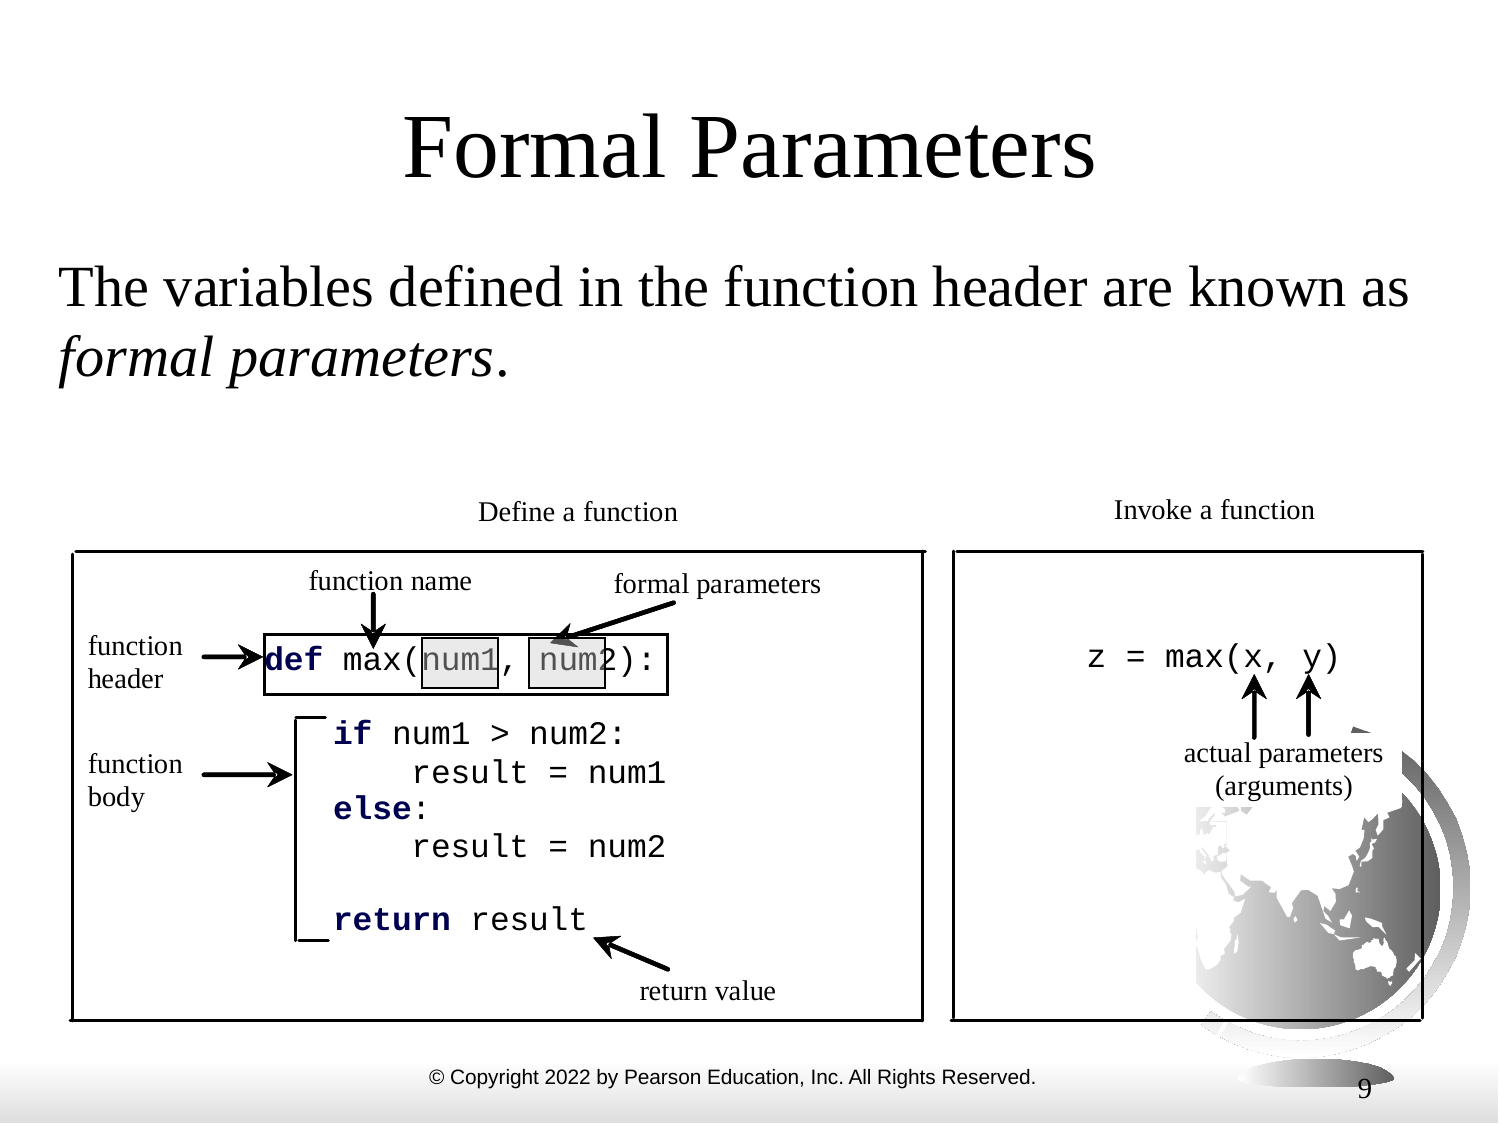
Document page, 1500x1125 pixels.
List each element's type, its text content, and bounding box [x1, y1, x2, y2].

slide_number 9 [1074, 1049, 1388, 1125]
title Formal Parameters [112, 46, 1388, 235]
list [57, 480, 1456, 1033]
text_box The variables defined in the function header are known as formal parameters. [44, 241, 1432, 396]
